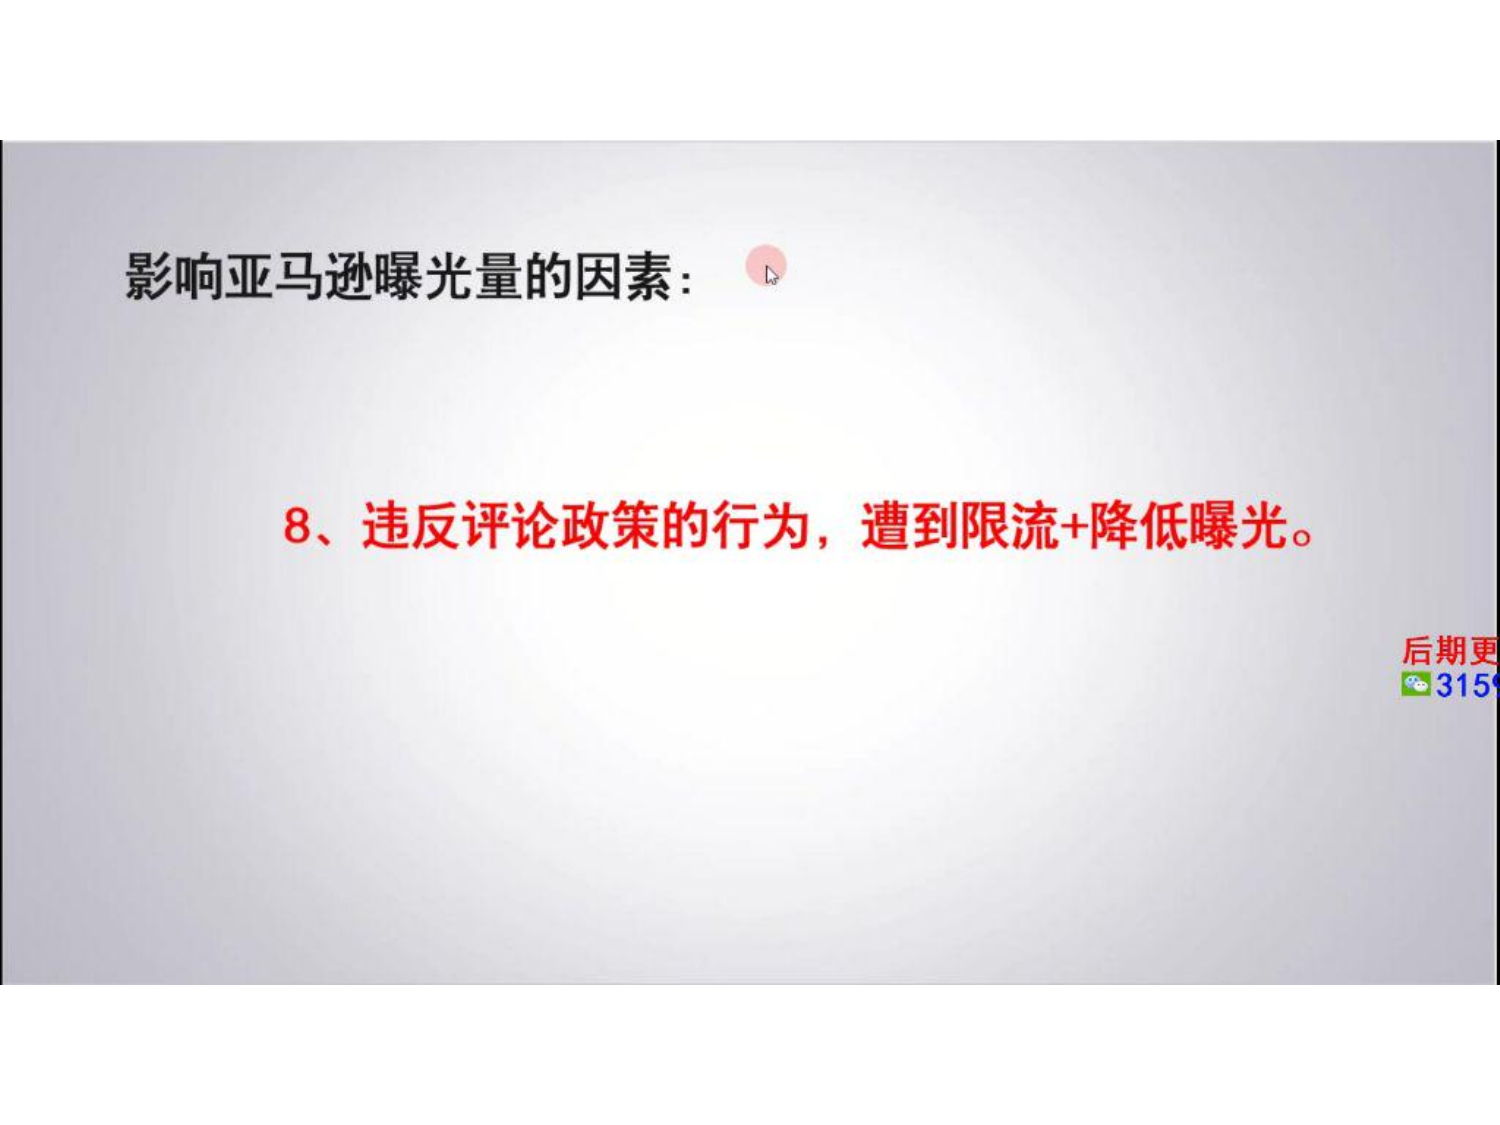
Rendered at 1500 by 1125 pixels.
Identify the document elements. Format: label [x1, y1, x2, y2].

picture [0, 140, 1500, 985]
